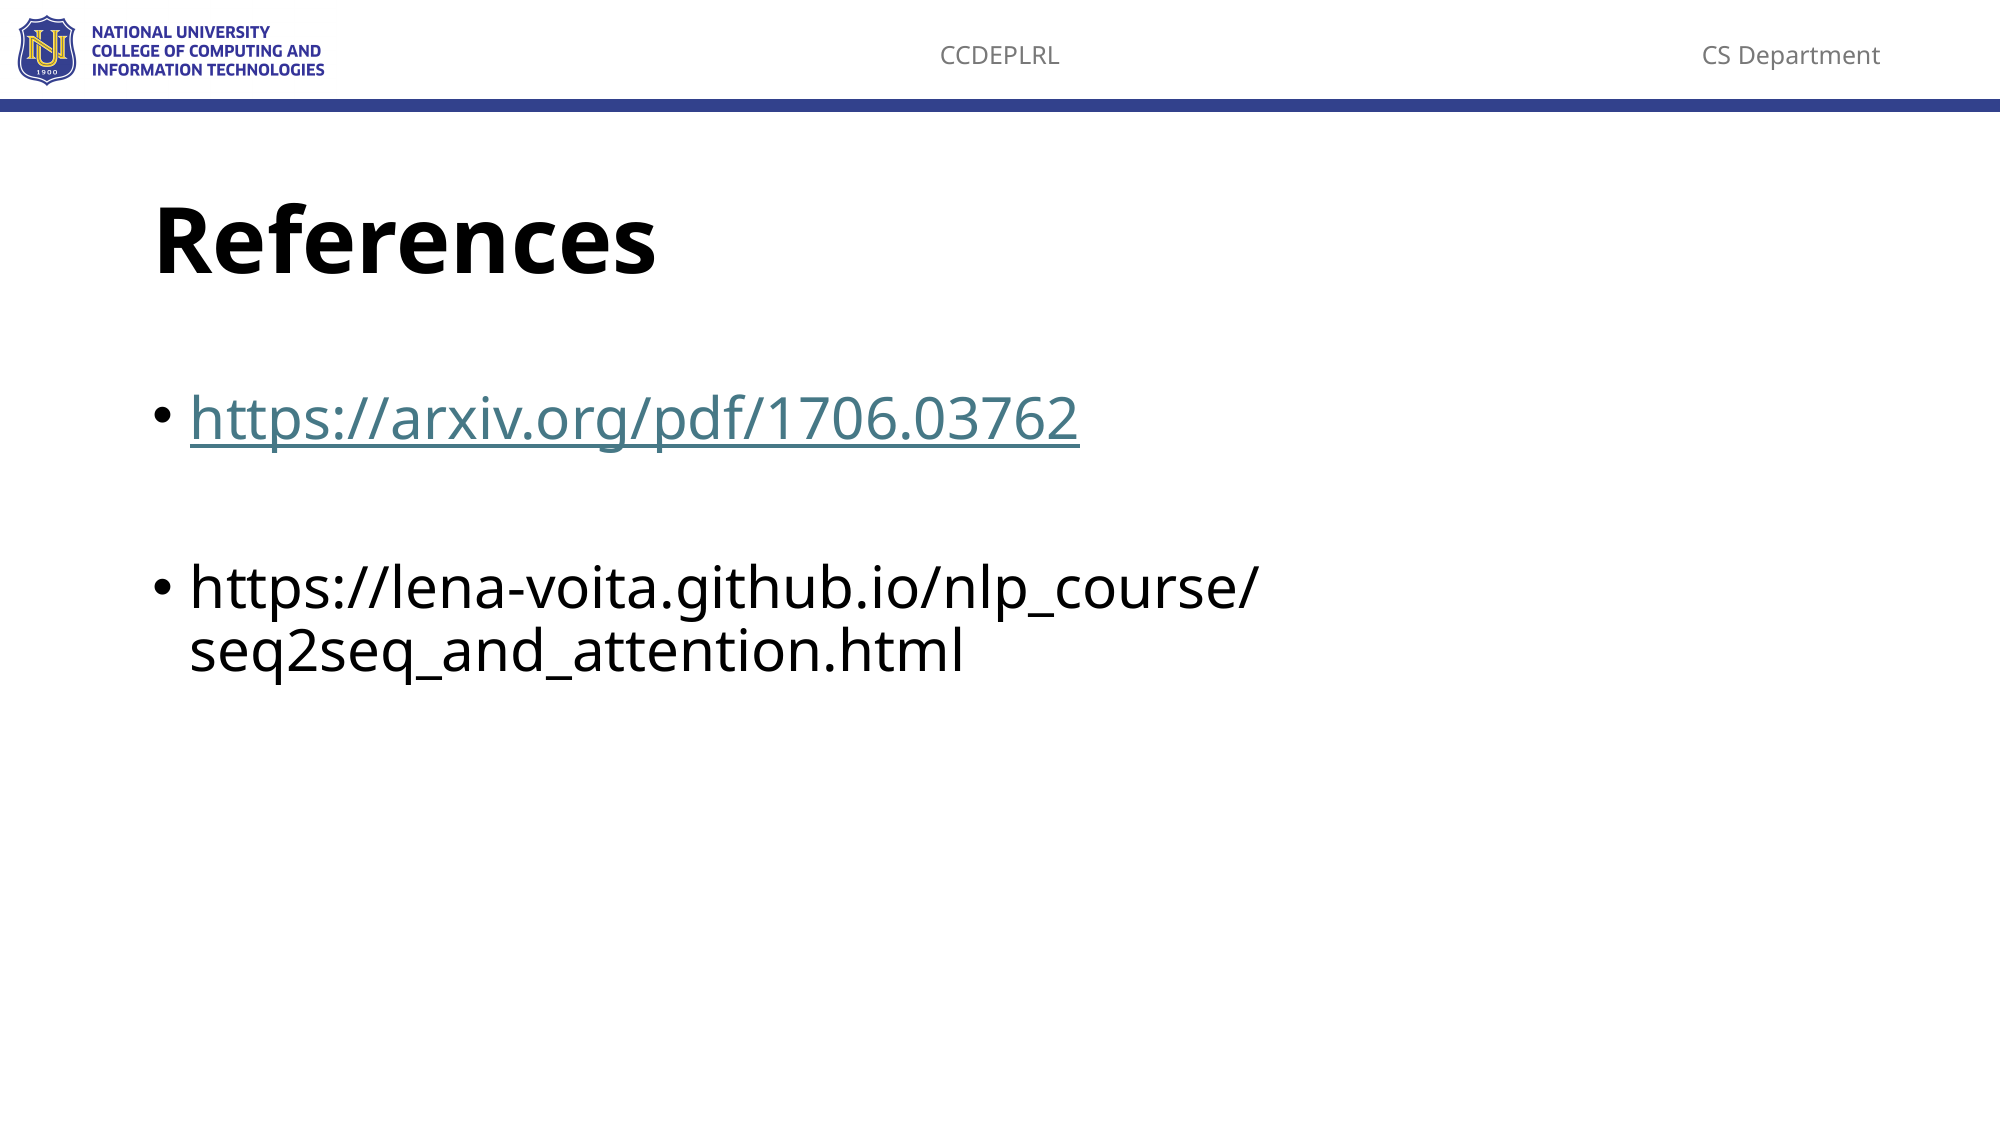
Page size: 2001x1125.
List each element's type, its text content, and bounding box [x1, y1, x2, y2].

title References [137, 135, 1863, 353]
picture [0, 0, 337, 99]
list https://arxiv.org/pdf/1706.03762 https://lena-voita.github.io/nlp_course/seq2seq_and_attention.html [137, 375, 1863, 1089]
